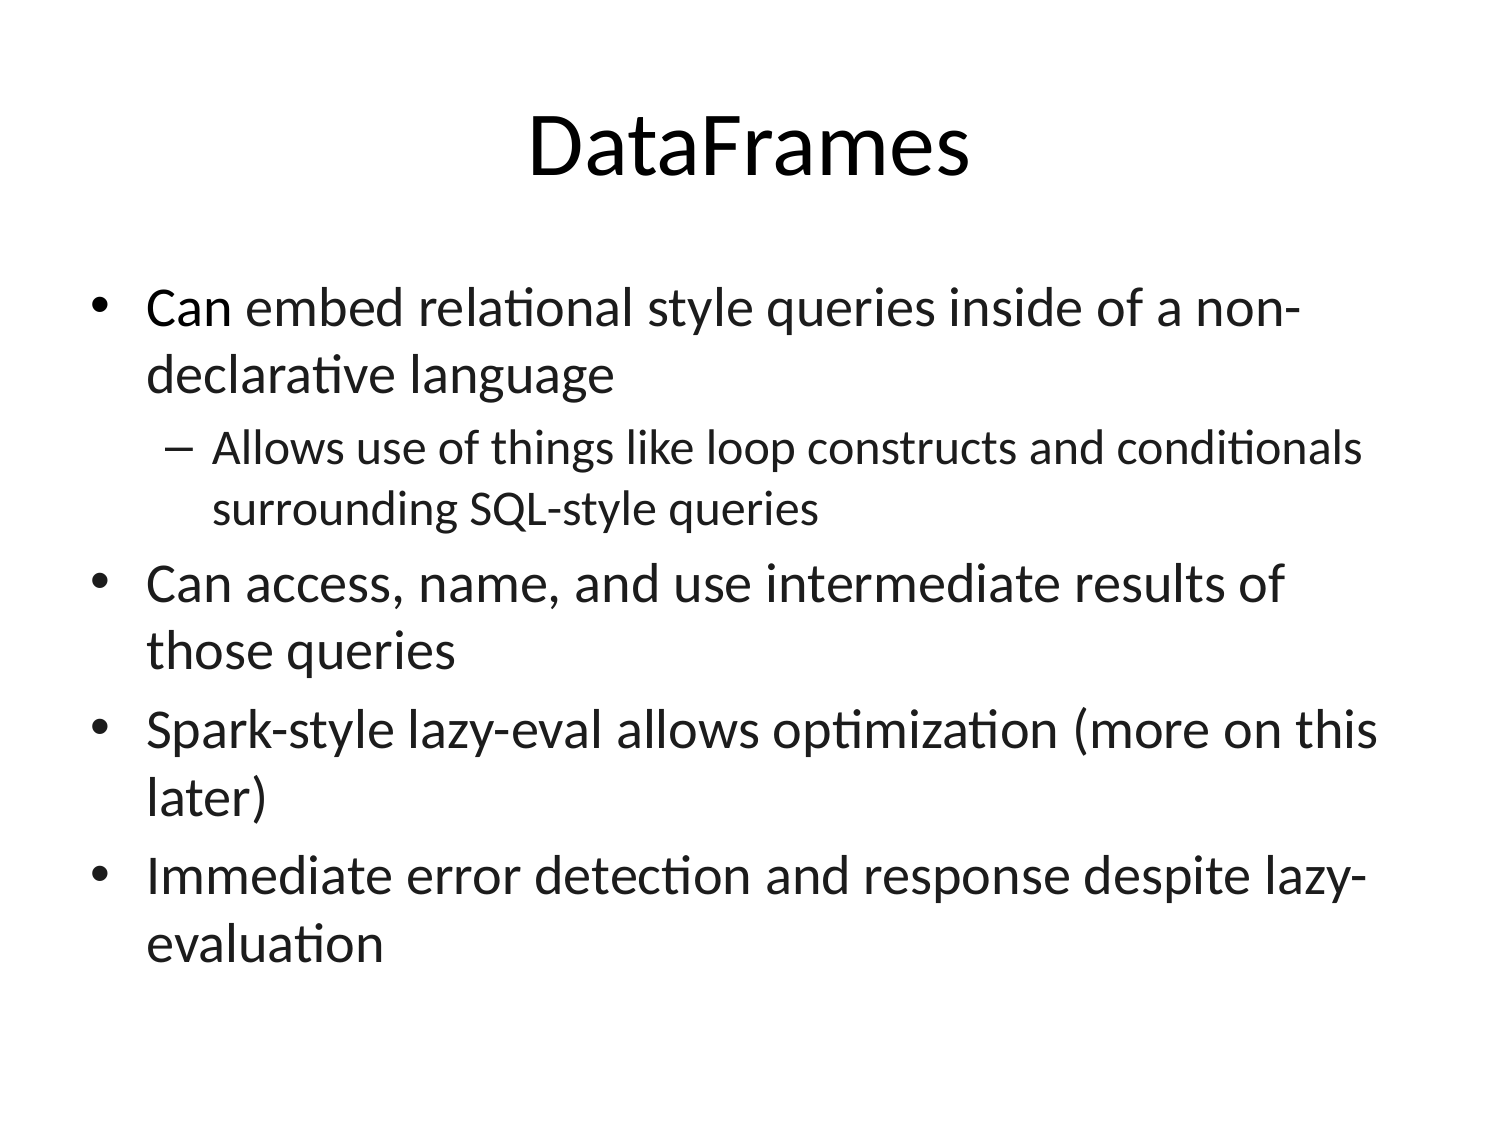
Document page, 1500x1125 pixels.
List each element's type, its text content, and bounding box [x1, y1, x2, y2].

title DataFrames [75, 45, 1425, 233]
list Can embed relational style queries inside of a non-declarative language Allows use of things like loop constructs and conditionals surrounding SQL-style queries Can access, name, and use intermediate results of those queries Spark-style lazy-eval allows optimization (more on this later) Immediate error detection and response despite lazy-evaluation [75, 262, 1425, 1005]
